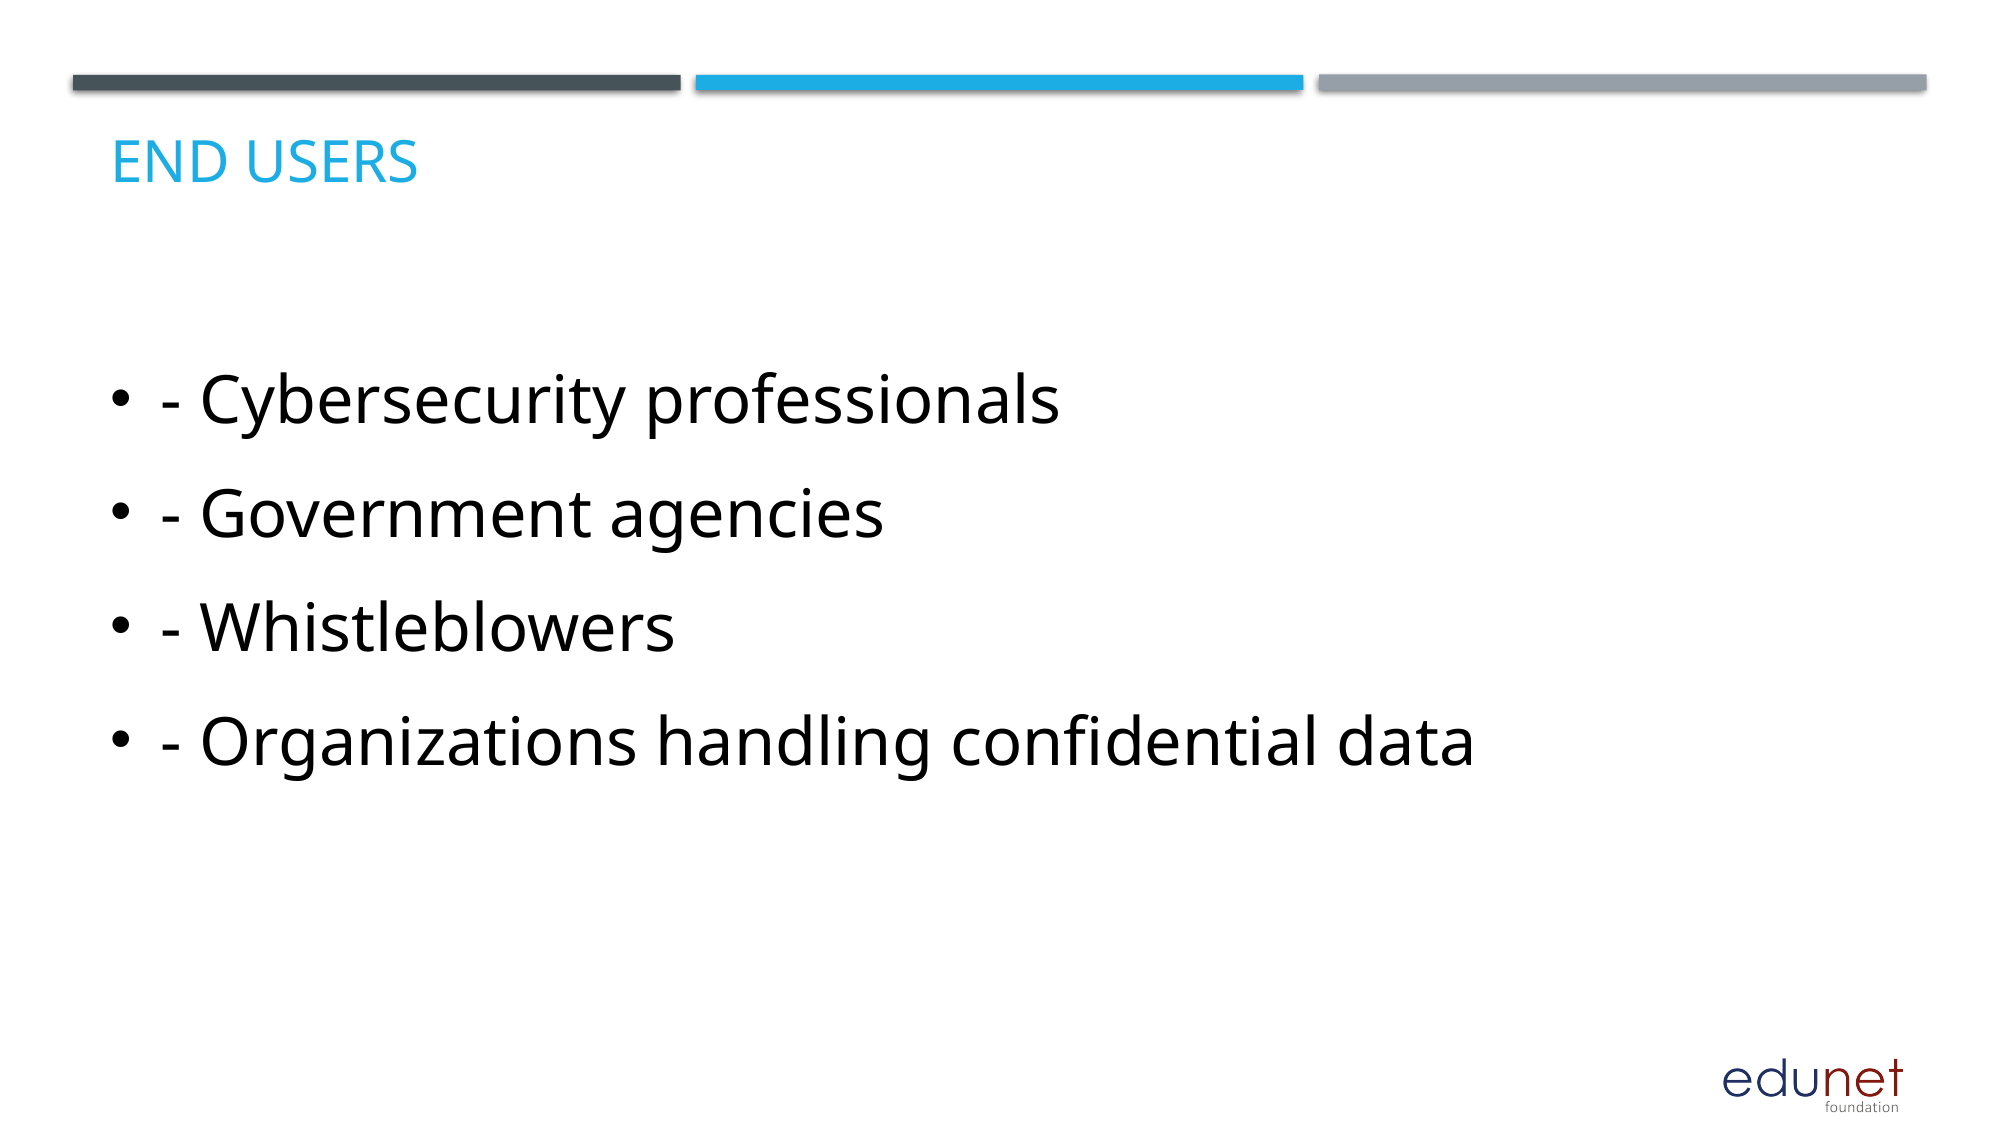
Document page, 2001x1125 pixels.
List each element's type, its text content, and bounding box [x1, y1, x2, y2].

list - Cybersecurity professionals - Government agencies - Whistleblowers - Organizations handling confidential data [95, 213, 1905, 981]
picture [1719, 1056, 1905, 1116]
title End users [95, 115, 1905, 203]
